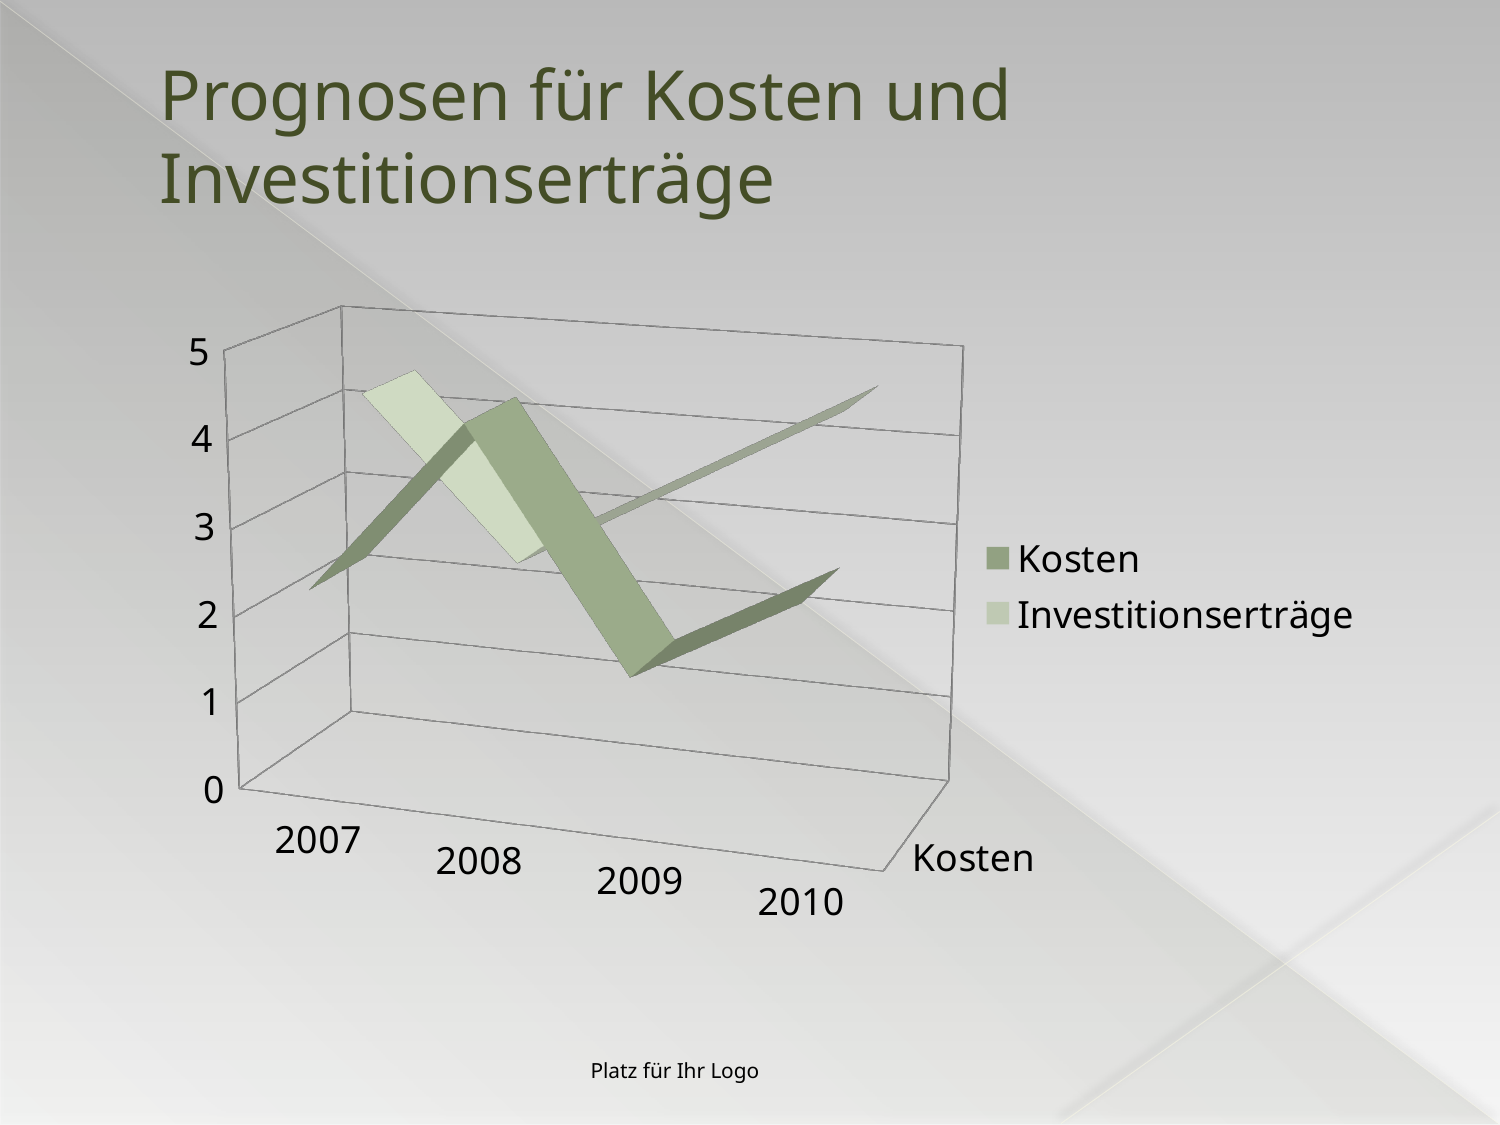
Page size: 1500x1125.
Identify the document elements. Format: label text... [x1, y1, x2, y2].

chart [124, 279, 1376, 1030]
title Prognosen für Kosten und Investitionserträge [75, 43, 1425, 225]
footer Platz für Ihr Logo [75, 1044, 774, 1094]
